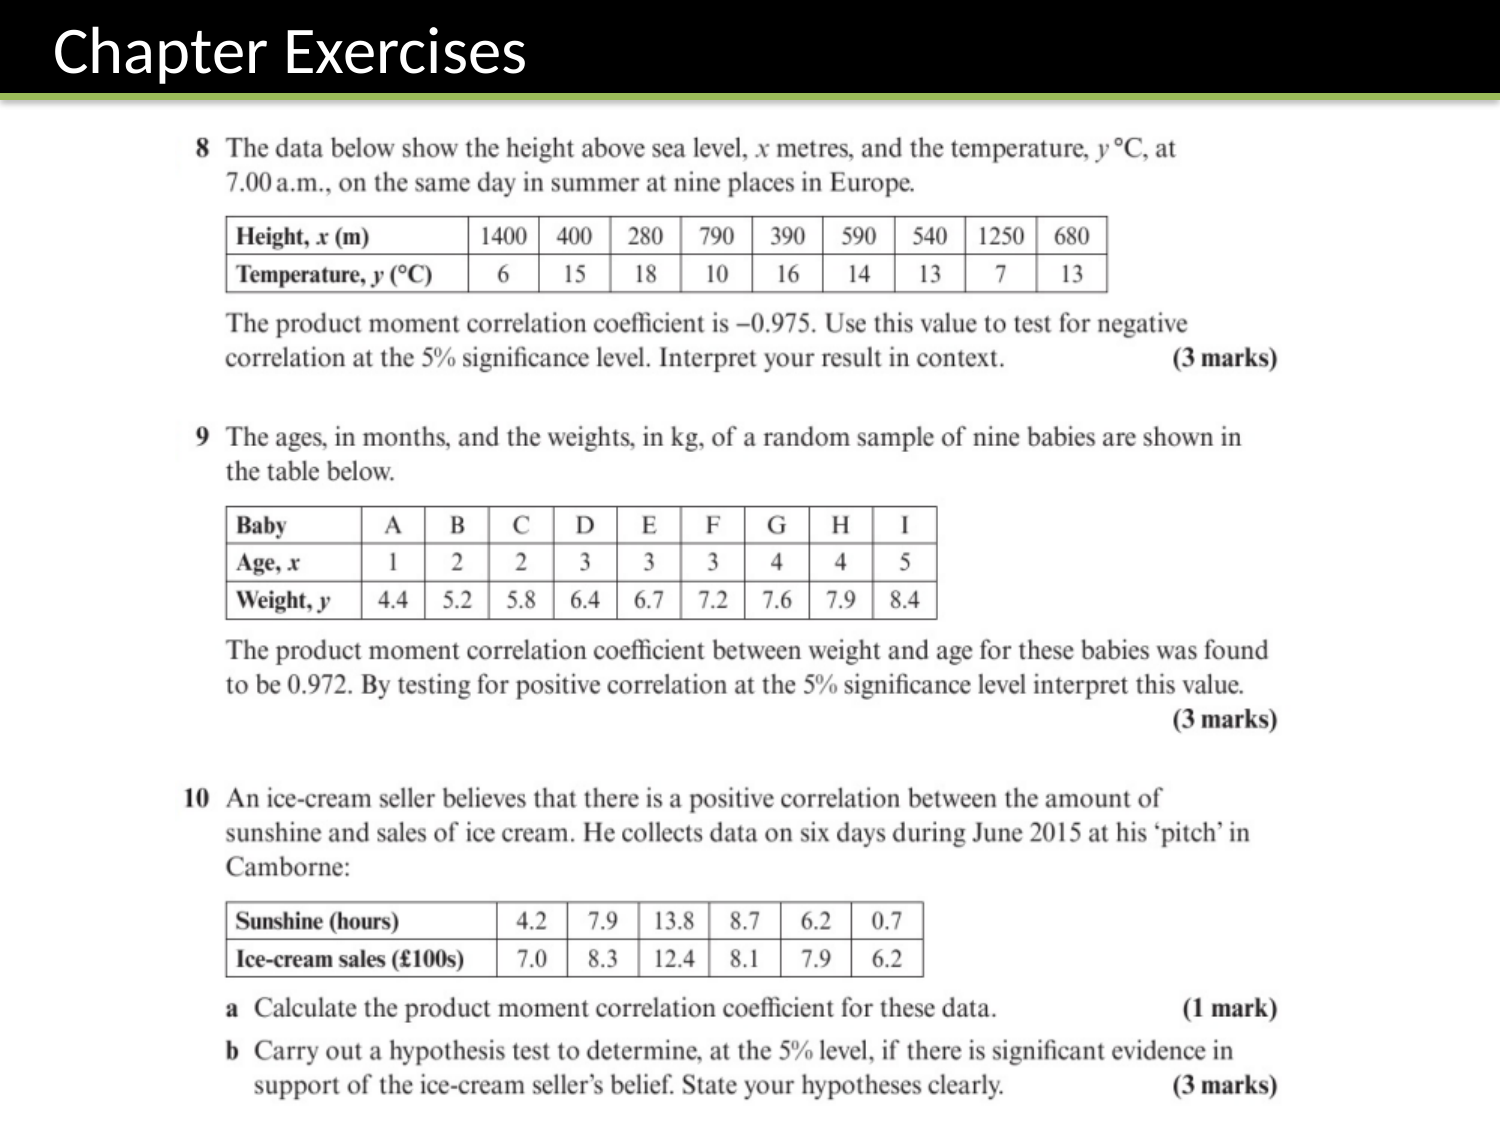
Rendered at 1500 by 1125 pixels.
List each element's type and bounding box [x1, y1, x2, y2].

text_box [0, 0, 1500, 99]
picture [175, 123, 1325, 1125]
